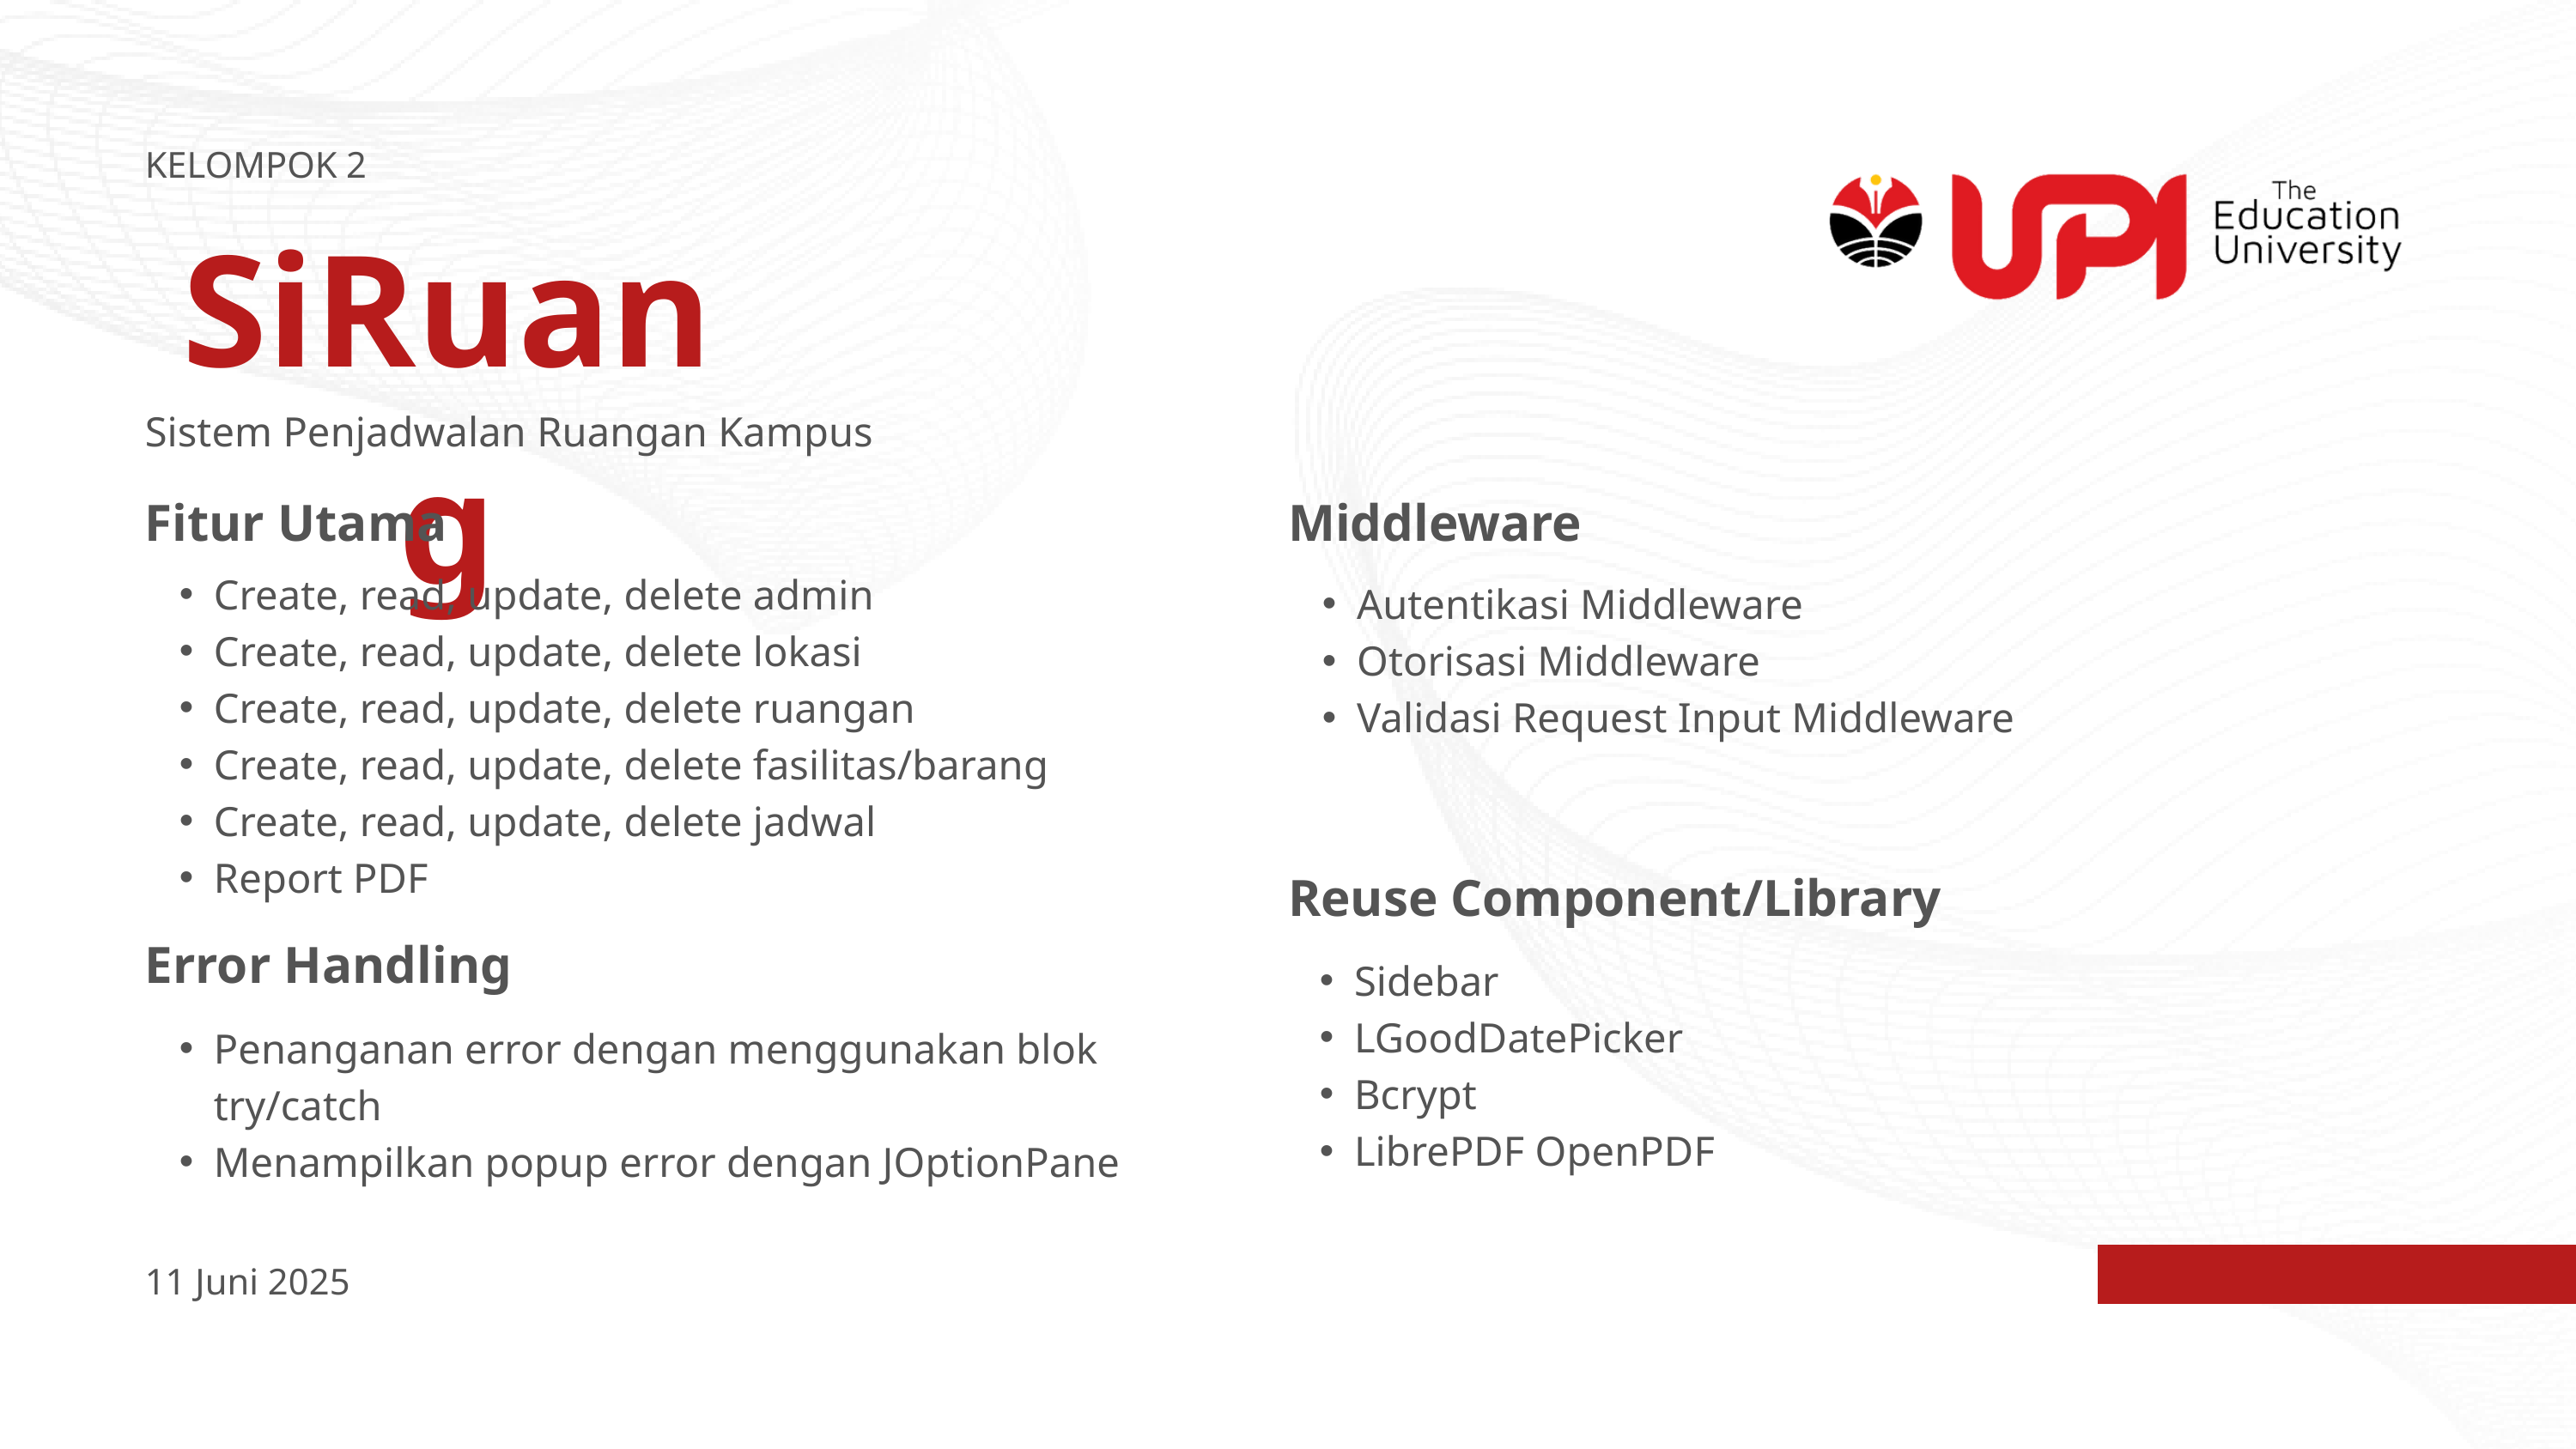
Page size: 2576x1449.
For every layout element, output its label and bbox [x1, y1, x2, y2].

text_box [0, 0, 2576, 1449]
text_box [2097, 1244, 2576, 1304]
